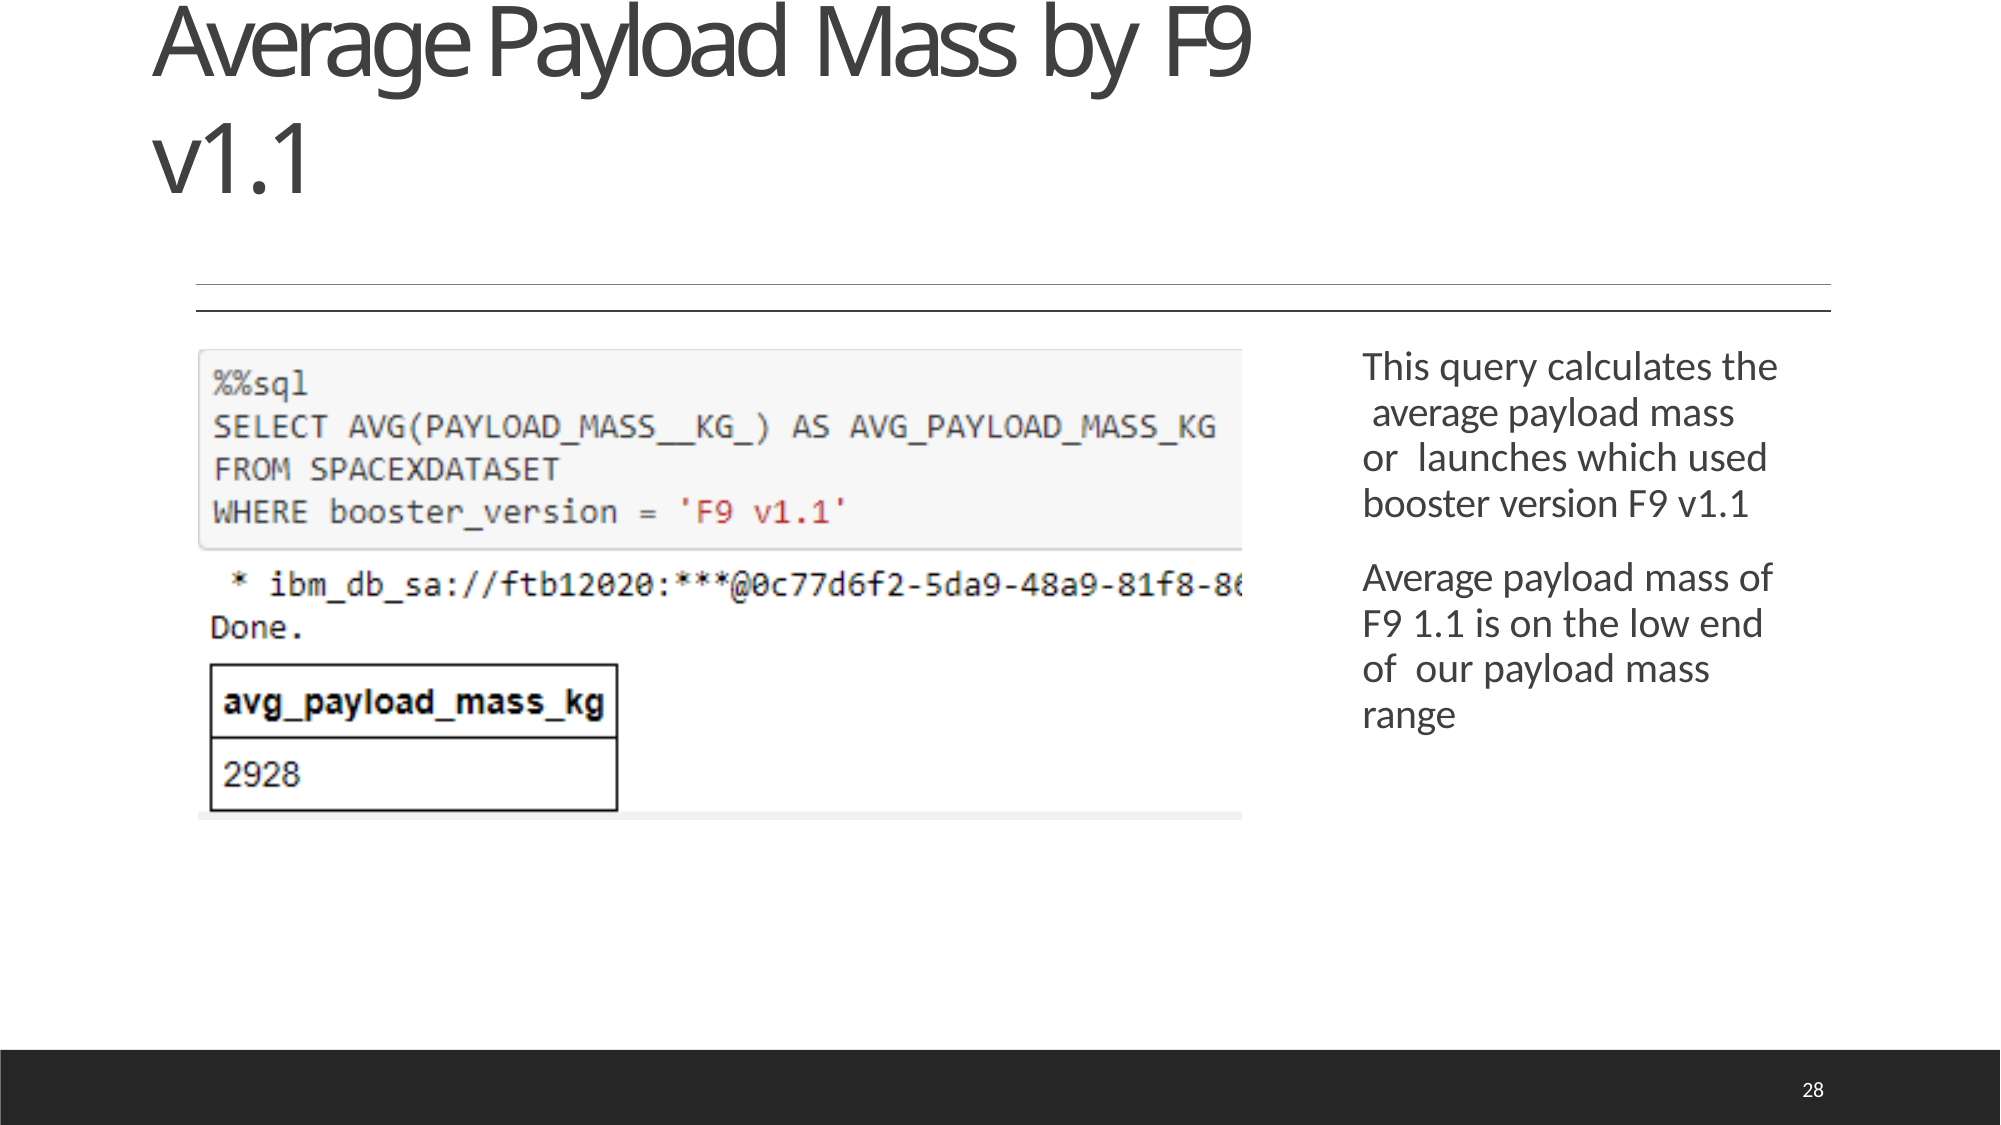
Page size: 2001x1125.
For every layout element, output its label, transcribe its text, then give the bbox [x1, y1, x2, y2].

title Average Payload Mass by F9 v1.1 [150, 0, 1418, 214]
slide_number 28 [1795, 764, 1831, 1125]
text_box [198, 349, 1243, 820]
text_box This query calculates the average payload mass or launches which used booster version F9 v1.1 Average payload mass of F9 1.1 is on the low end of our payload mass range [1360, 337, 1807, 738]
